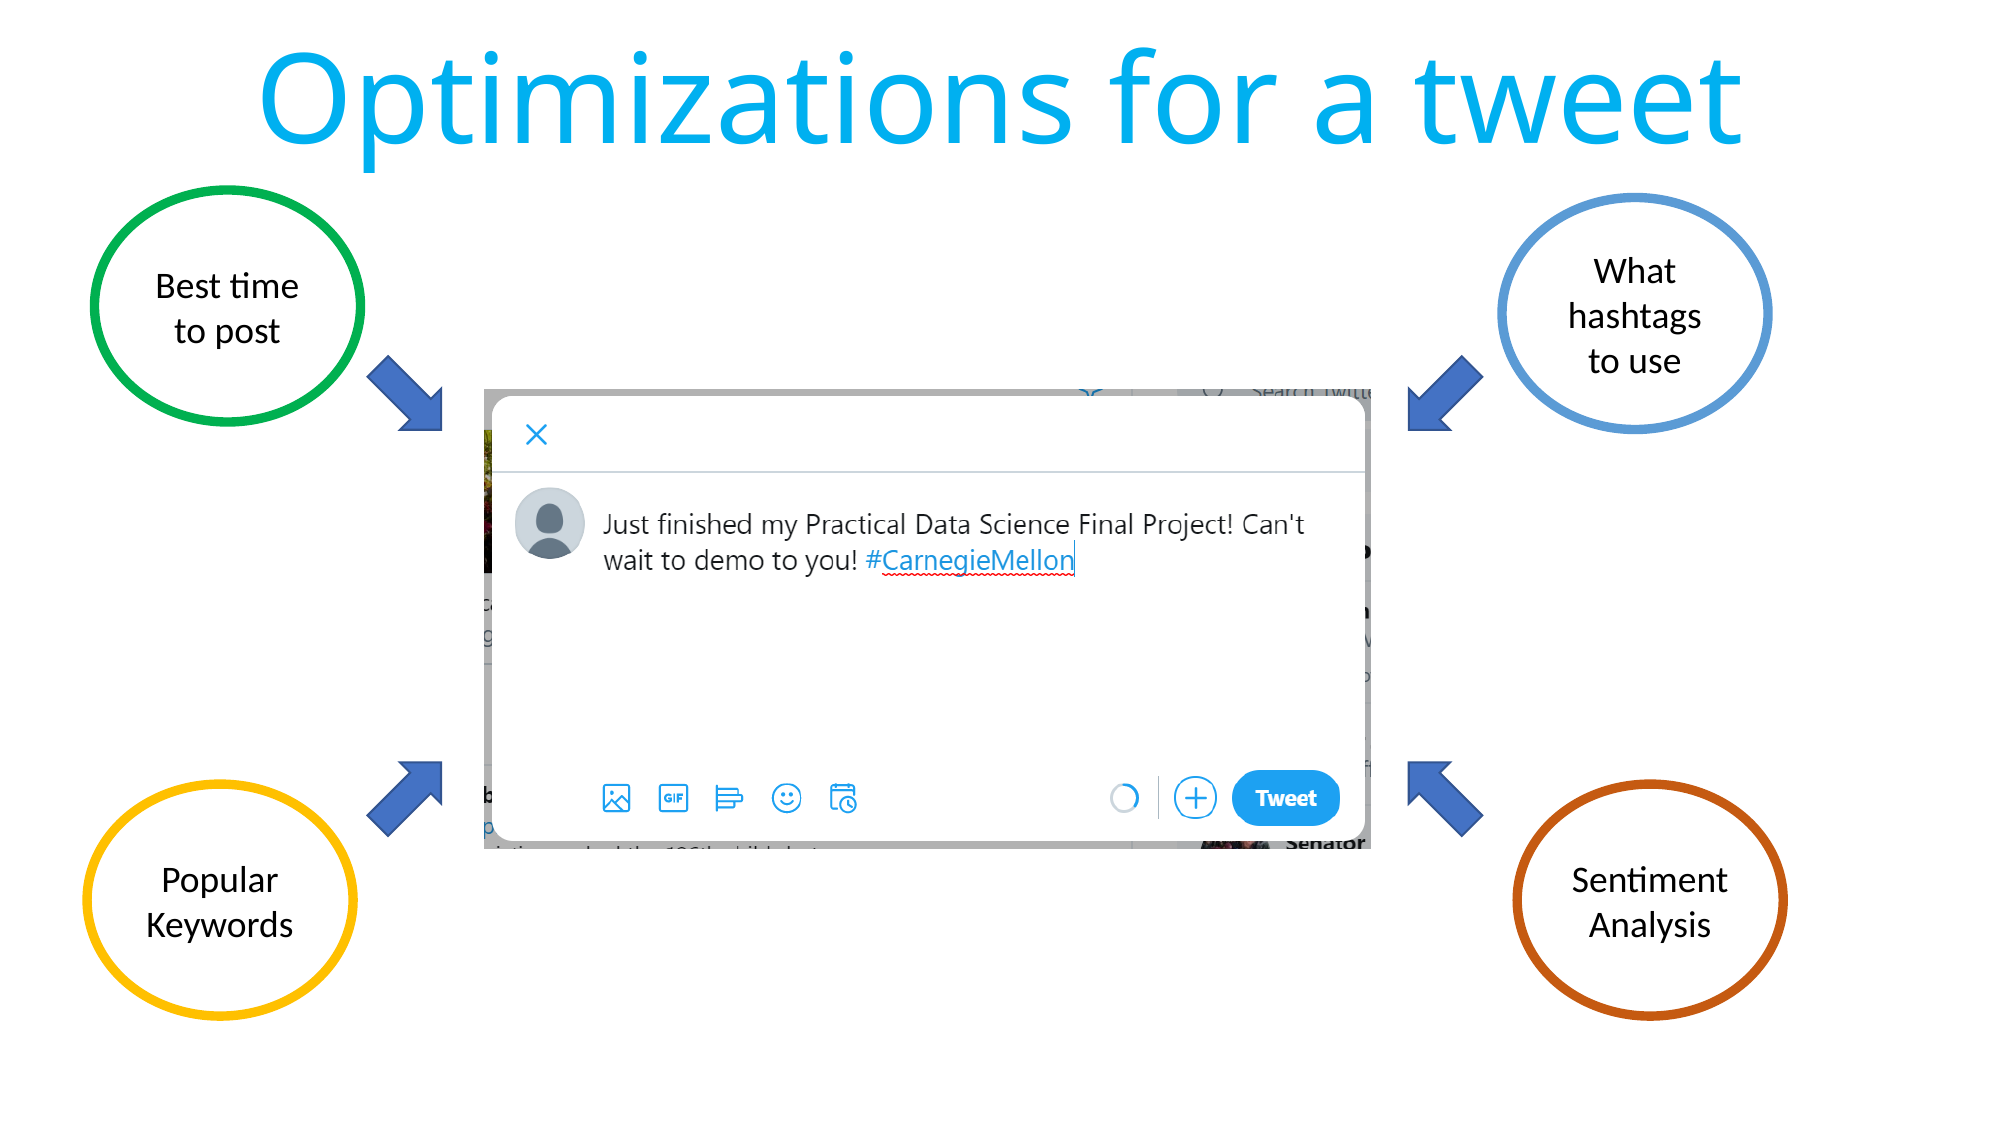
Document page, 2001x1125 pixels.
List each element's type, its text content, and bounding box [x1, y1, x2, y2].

text_box [366, 354, 443, 431]
text_box Best time to post [93, 188, 362, 424]
text_box [1407, 354, 1484, 431]
text_box [1407, 761, 1484, 838]
text_box Popular Keywords [86, 783, 355, 1018]
text_box What hashtags to use [1500, 196, 1770, 431]
text_box Sentiment Analysis [1516, 783, 1785, 1018]
picture [484, 389, 1371, 849]
text_box [366, 761, 443, 838]
text_box Optimizations for a tweet [0, 1, 2000, 178]
